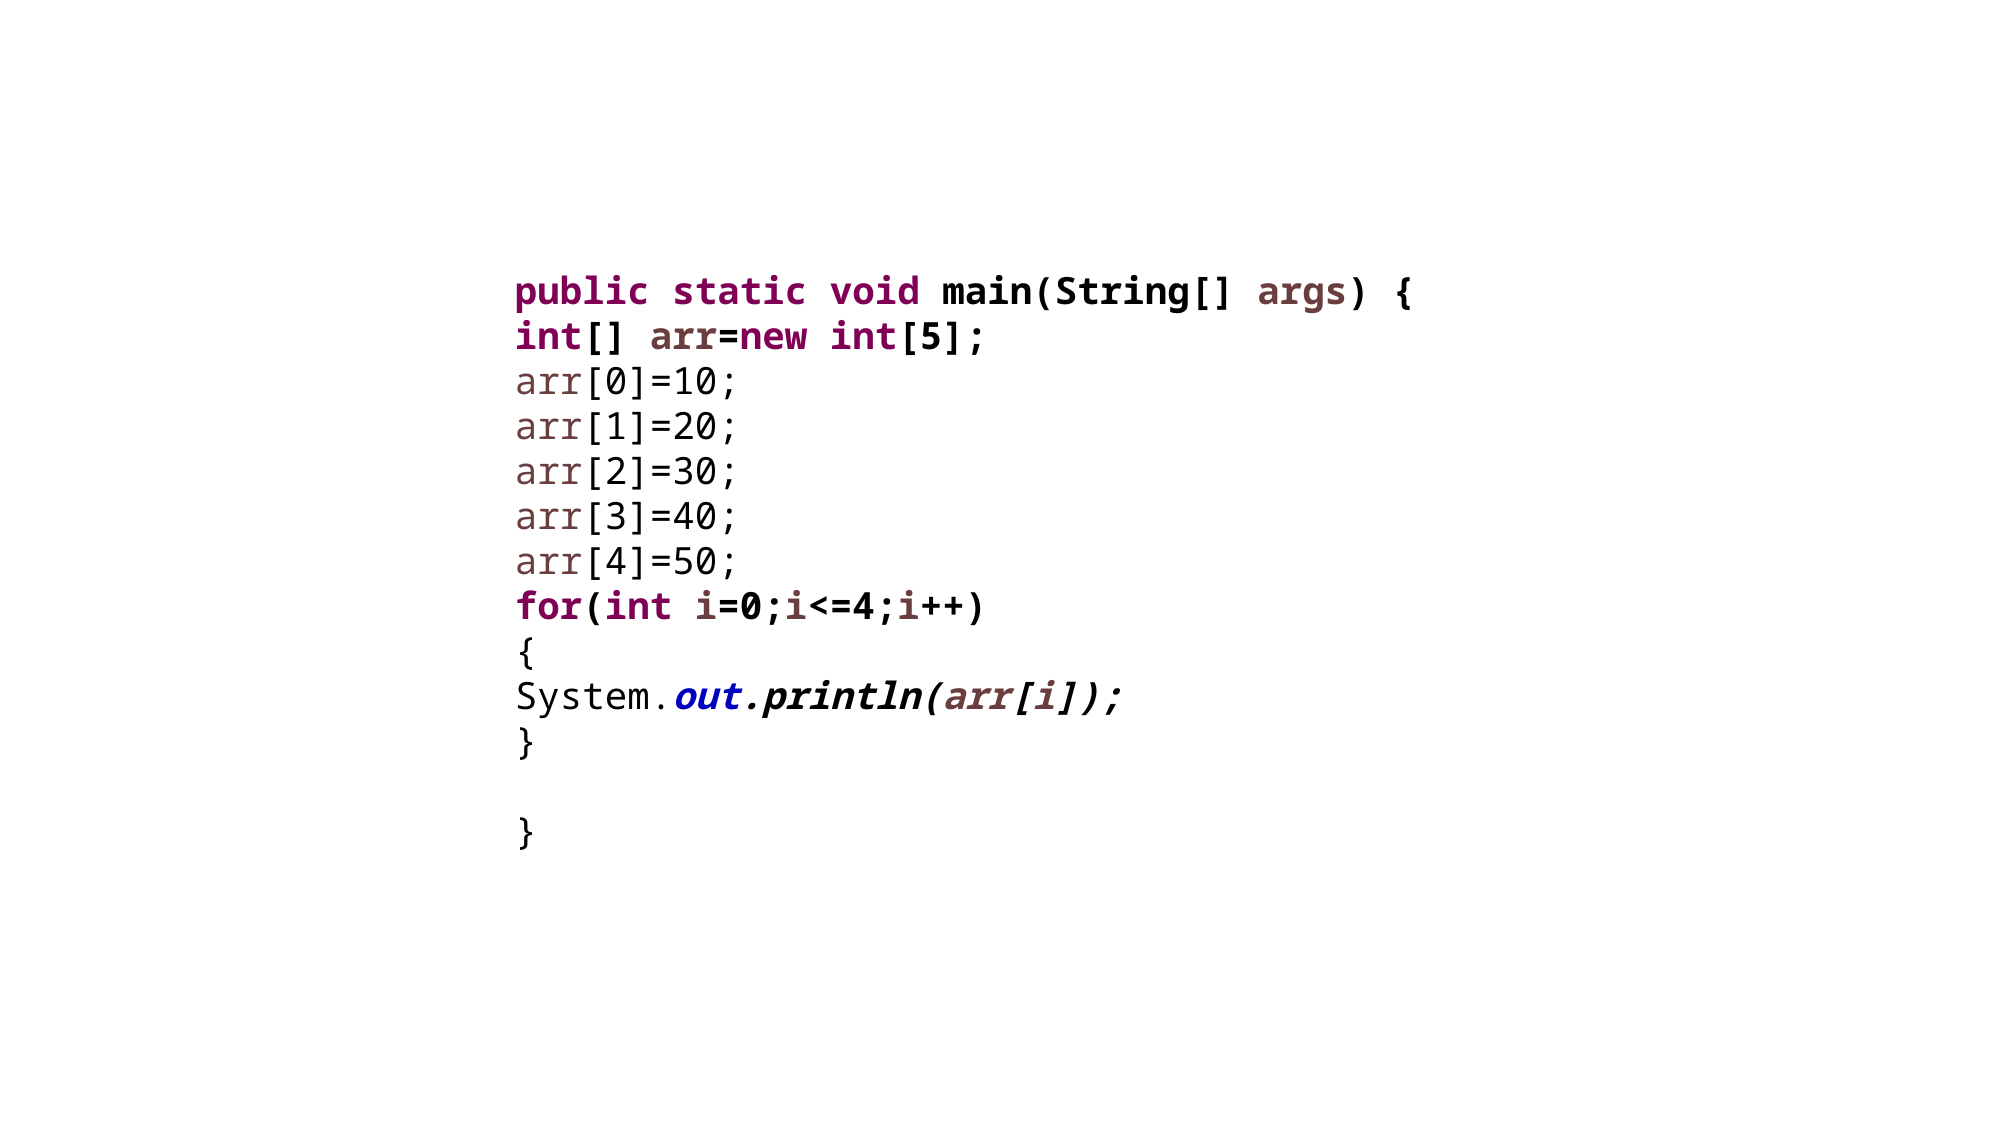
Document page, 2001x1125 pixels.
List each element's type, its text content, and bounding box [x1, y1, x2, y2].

text_box public static void main(String[] args) { int[] arr=new int[5]; arr[0]=10; arr[1]=20; arr[2]=30; arr[3]=40; arr[4]=50; for(int i=0;i<=4;i++) { System.out.println(arr[i]); } } [500, 259, 1501, 860]
